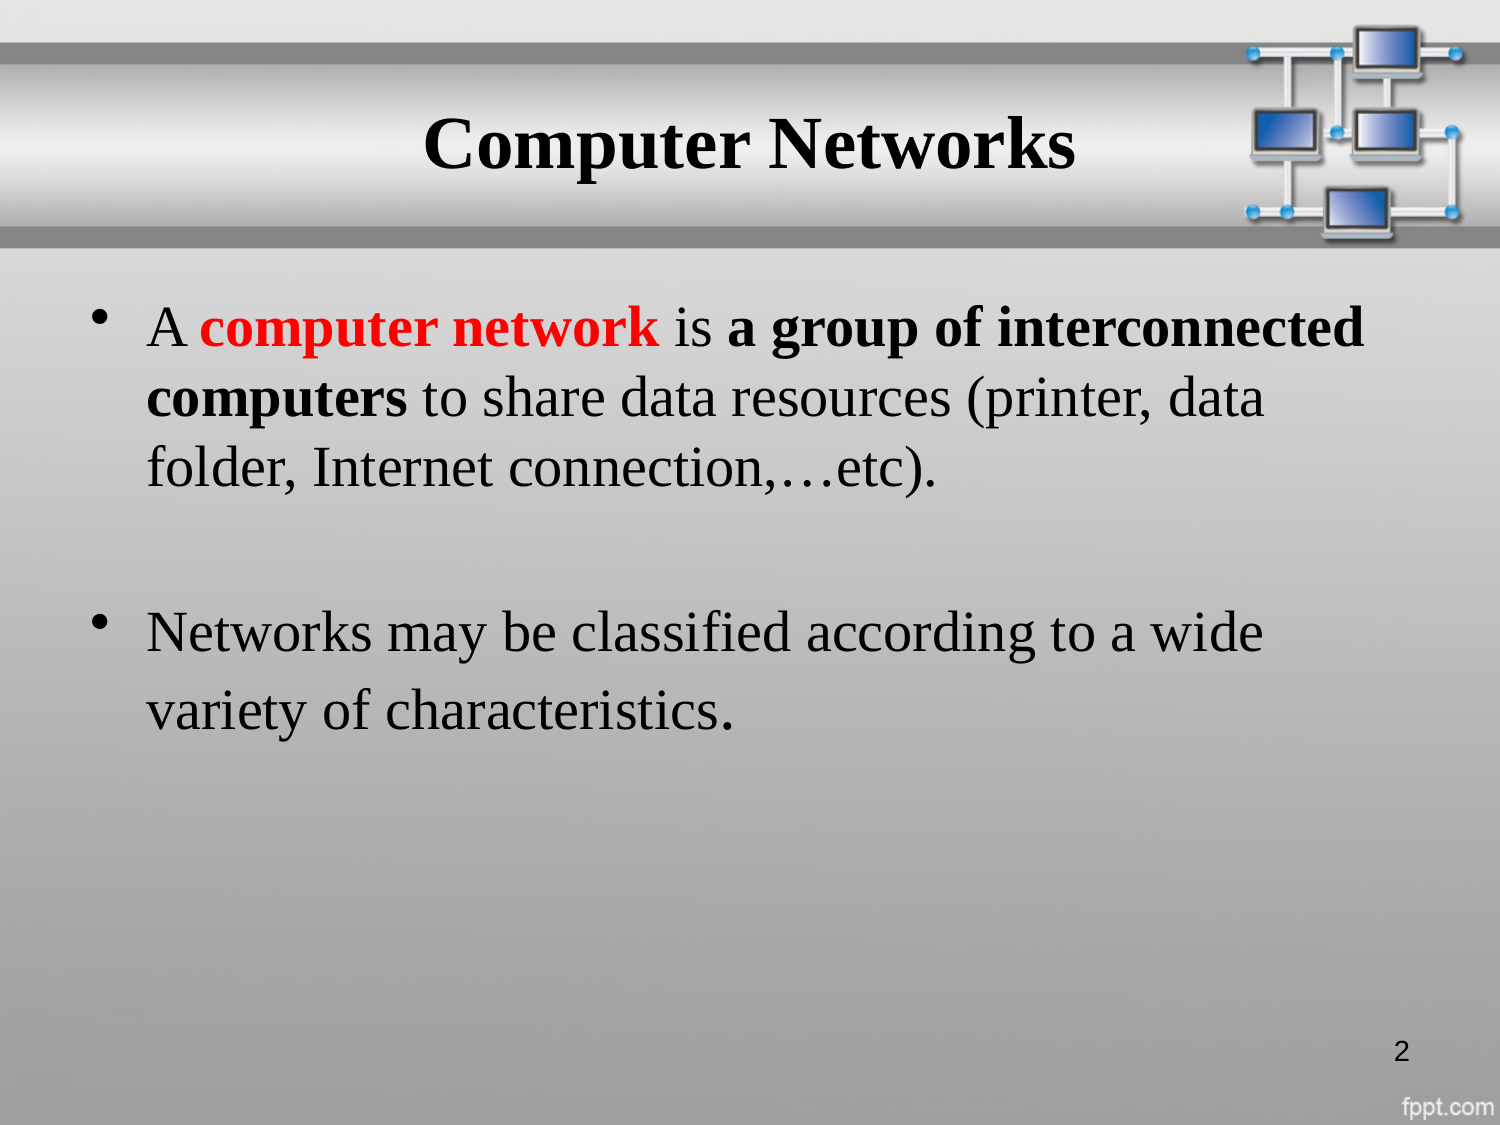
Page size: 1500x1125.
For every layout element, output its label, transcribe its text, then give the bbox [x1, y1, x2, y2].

title Computer Networks [75, 45, 1425, 233]
slide_number 2 [1074, 1024, 1425, 1103]
list A computer network is a group of interconnected computers to share data resources (printer, data folder, Internet connection,…etc). Networks may be classified according to a wide variety of characteristics. [75, 280, 1425, 1024]
picture [0, 0, 1500, 1125]
